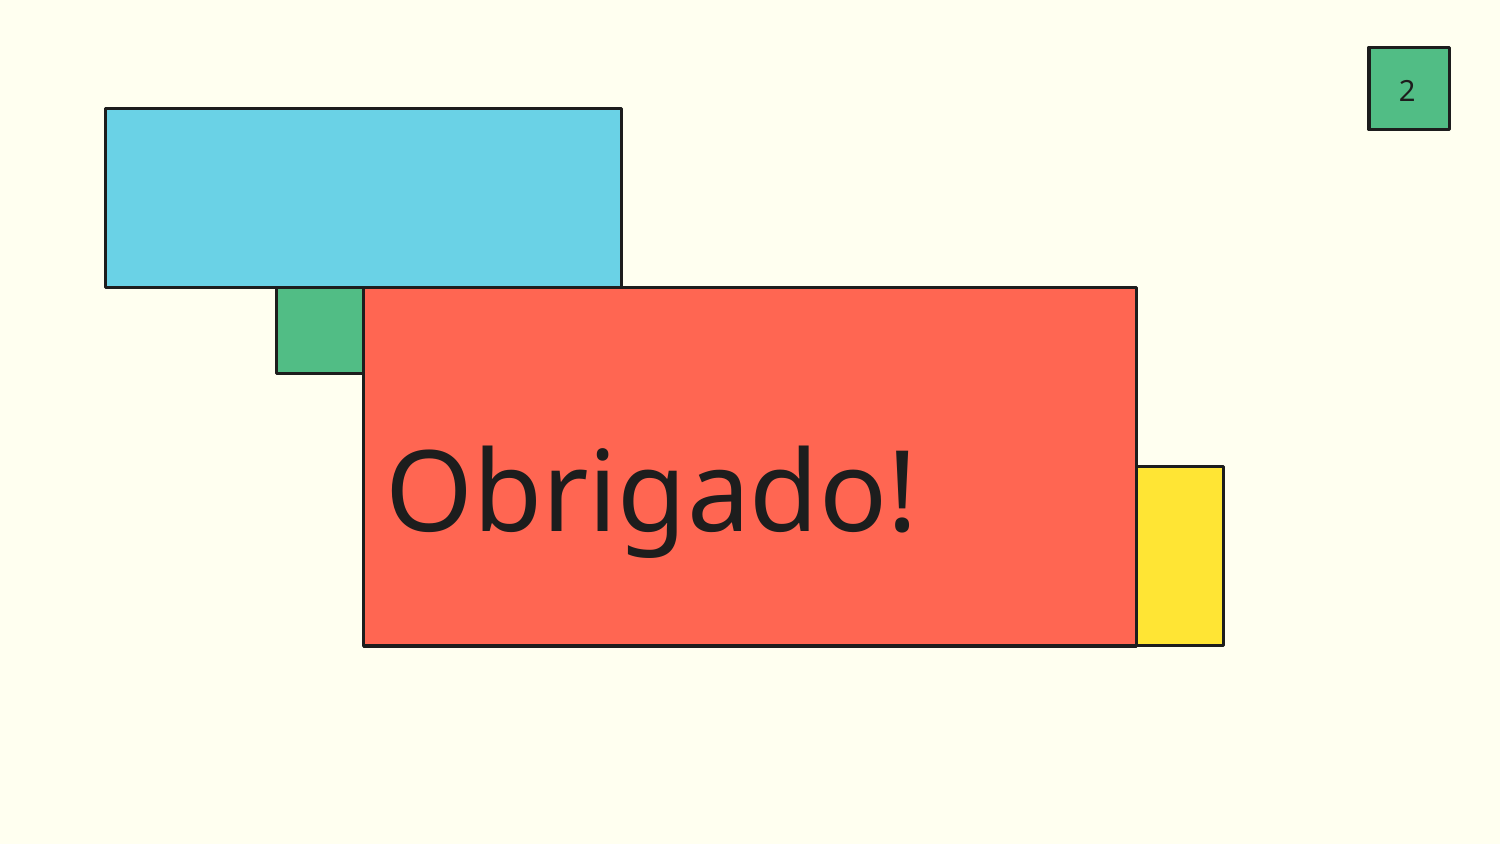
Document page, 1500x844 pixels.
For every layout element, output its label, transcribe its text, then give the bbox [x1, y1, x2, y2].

slide_number 2 [1367, 49, 1448, 132]
title Obrigado! [370, 295, 1129, 660]
